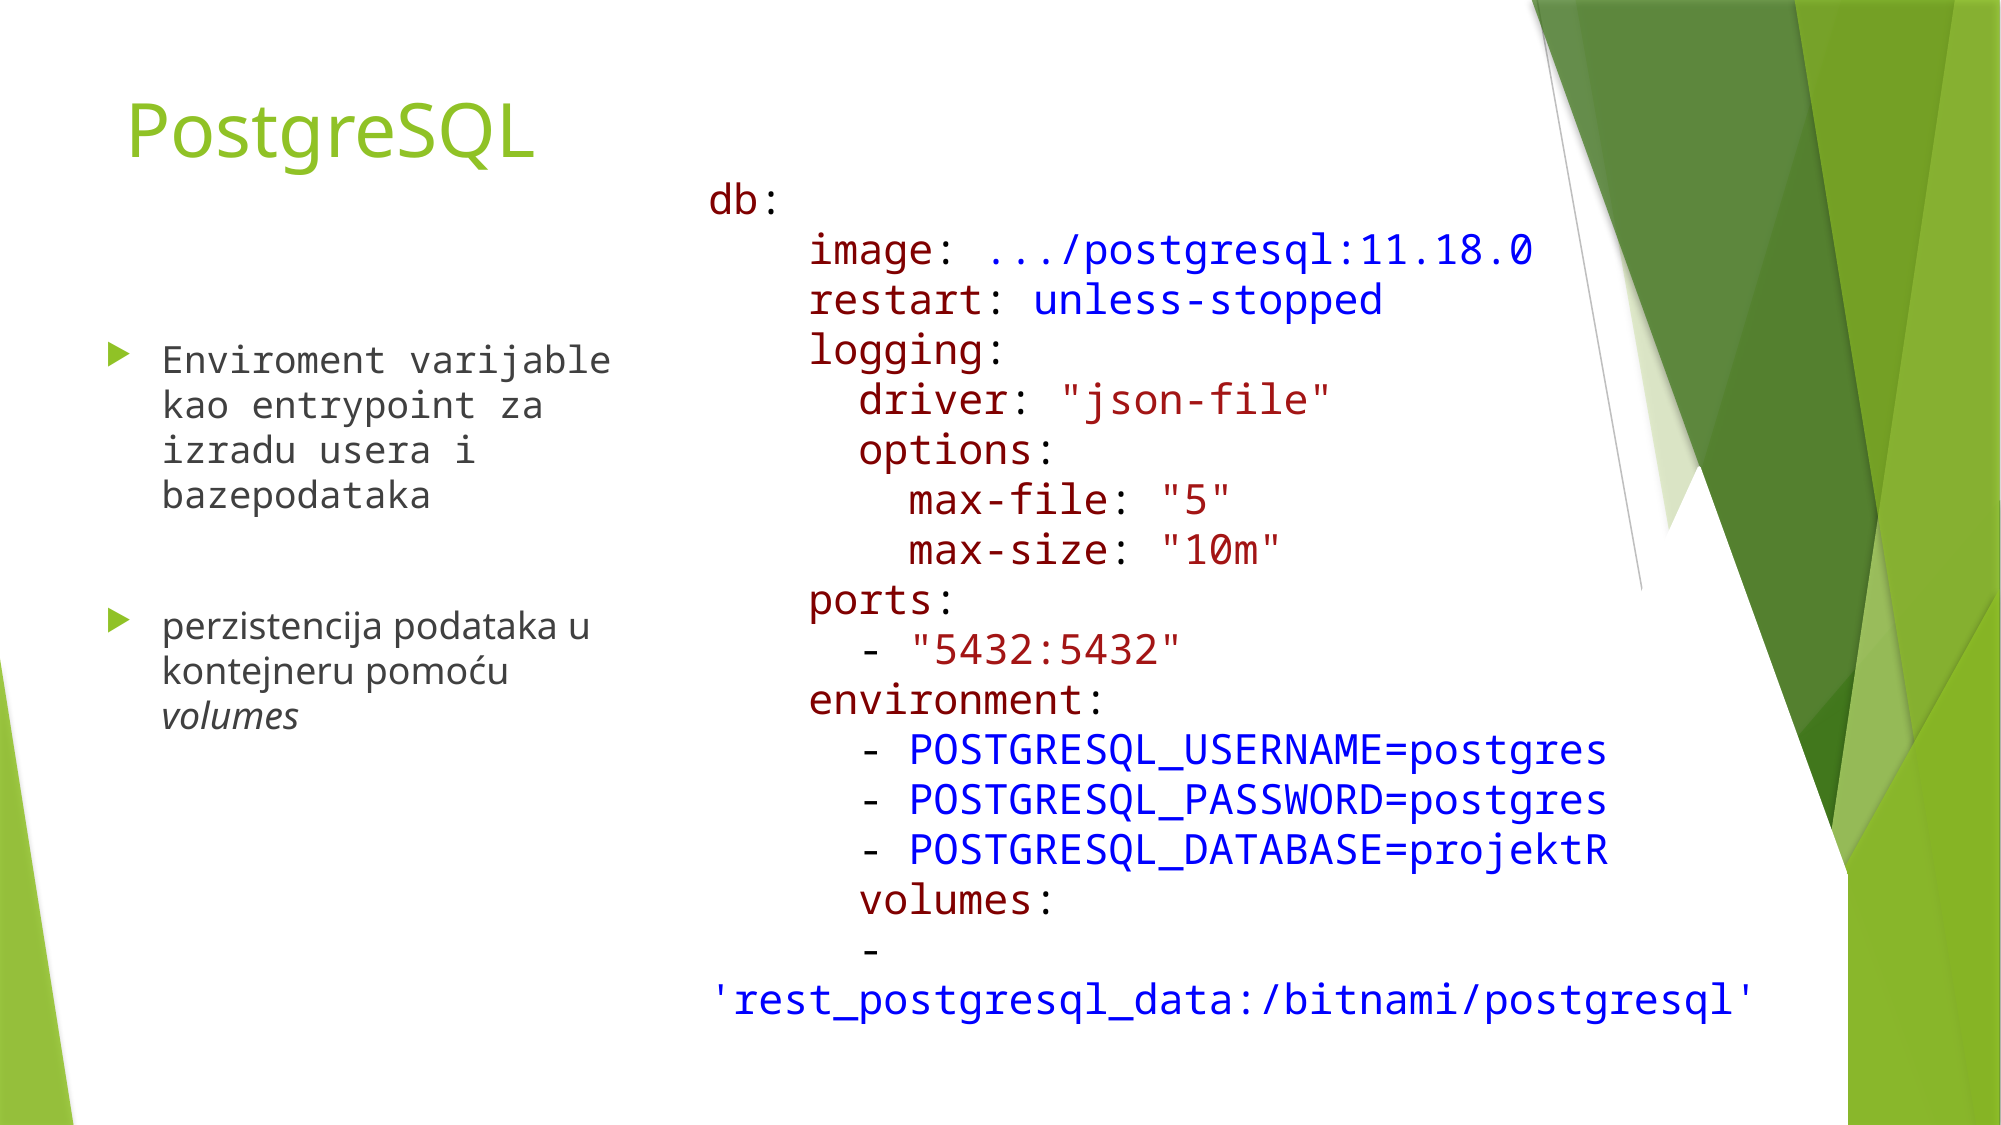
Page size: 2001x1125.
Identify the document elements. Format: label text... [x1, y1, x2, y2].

text_box db: image: .../postgresql:11.18.0 restart: unless-stopped logging: driver: "json-file" options: max-file: "5" max-size: "10m" ports: - "5432:5432" environment: - POSTGRESQL_USERNAME=postgres - POSTGRESQL_PASSWORD=postgres - POSTGRESQL_DATABASE=projektR volumes: - 'rest_postgresql_data:/bitnami/postgresql' [693, 165, 1886, 1125]
title PostgreSQL [90, 75, 1711, 298]
list Enviroment varijable kao entrypoint za izradu usera i bazepodataka perzistencija podataka u kontejneru pomoću volumes [90, 328, 644, 991]
